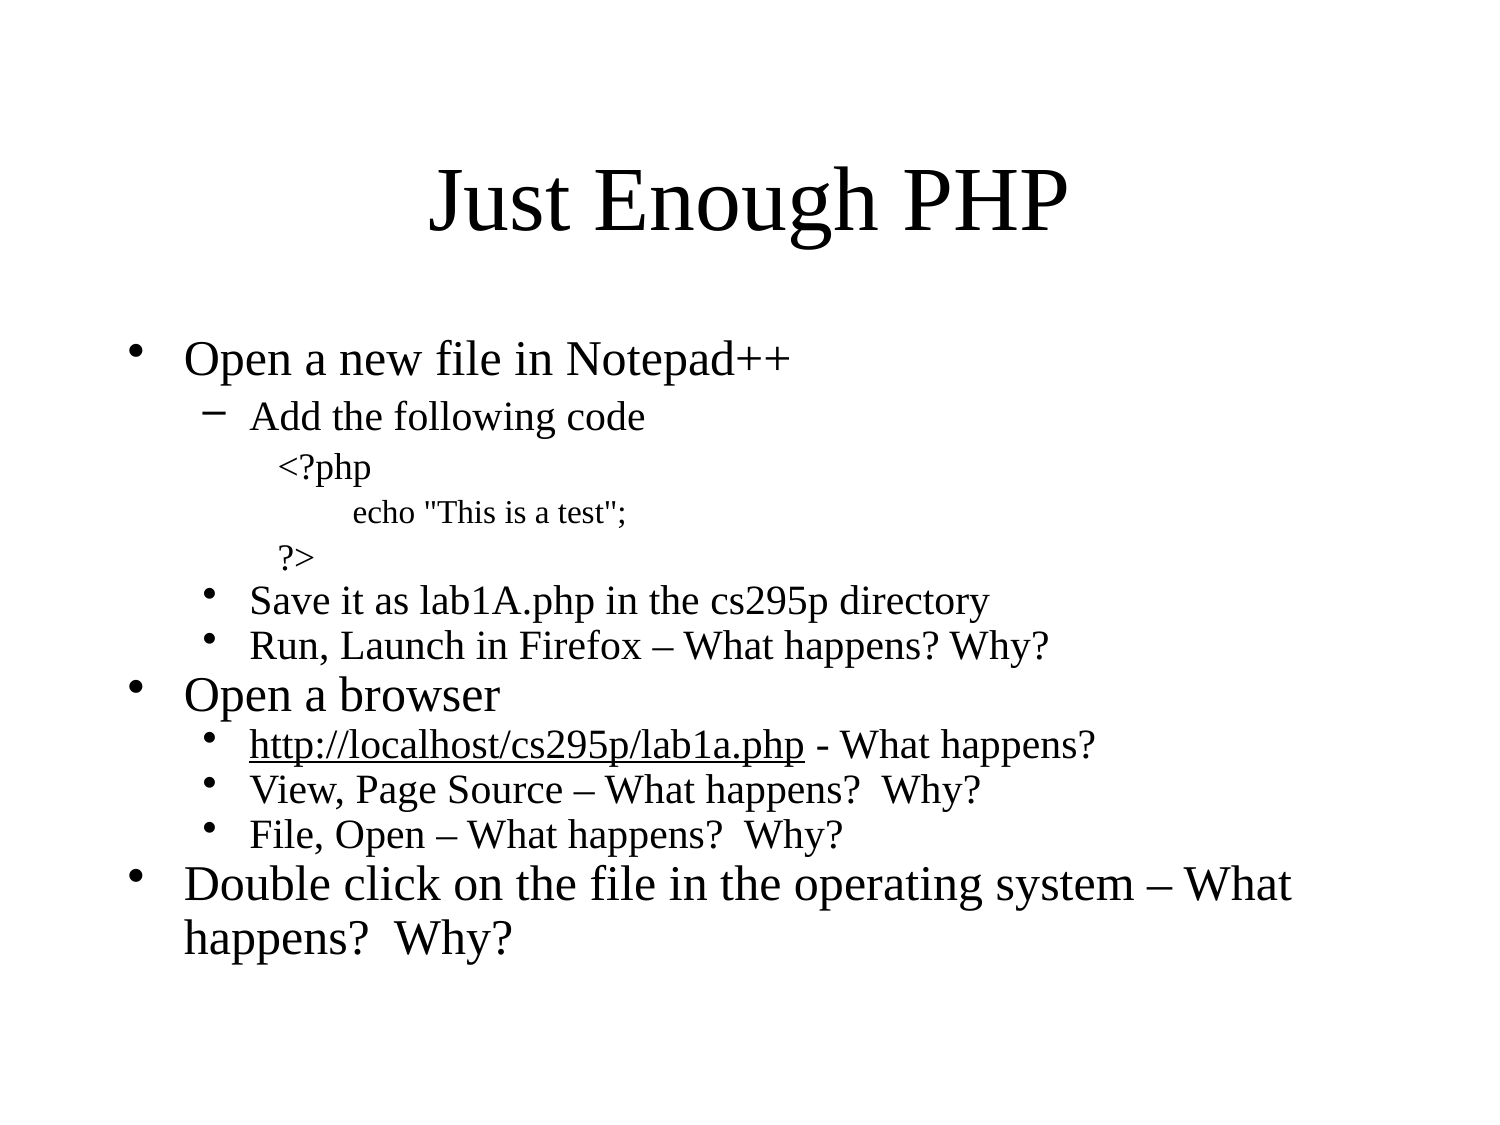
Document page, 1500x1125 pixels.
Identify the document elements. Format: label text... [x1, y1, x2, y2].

list Open a new file in Notepad++ Add the following code <?php echo "This is a test"; ?> Save it as lab1A.php in the cs295p directory Run, Launch in Firefox – What happens? Why? Open a browser http://localhost/cs295p/lab1a.php - What happens? View, Page Source – What happens? Why? File, Open – What happens? Why? Double click on the file in the operating system – What happens? Why? [112, 324, 1388, 1000]
title Just Enough PHP [112, 99, 1388, 288]
